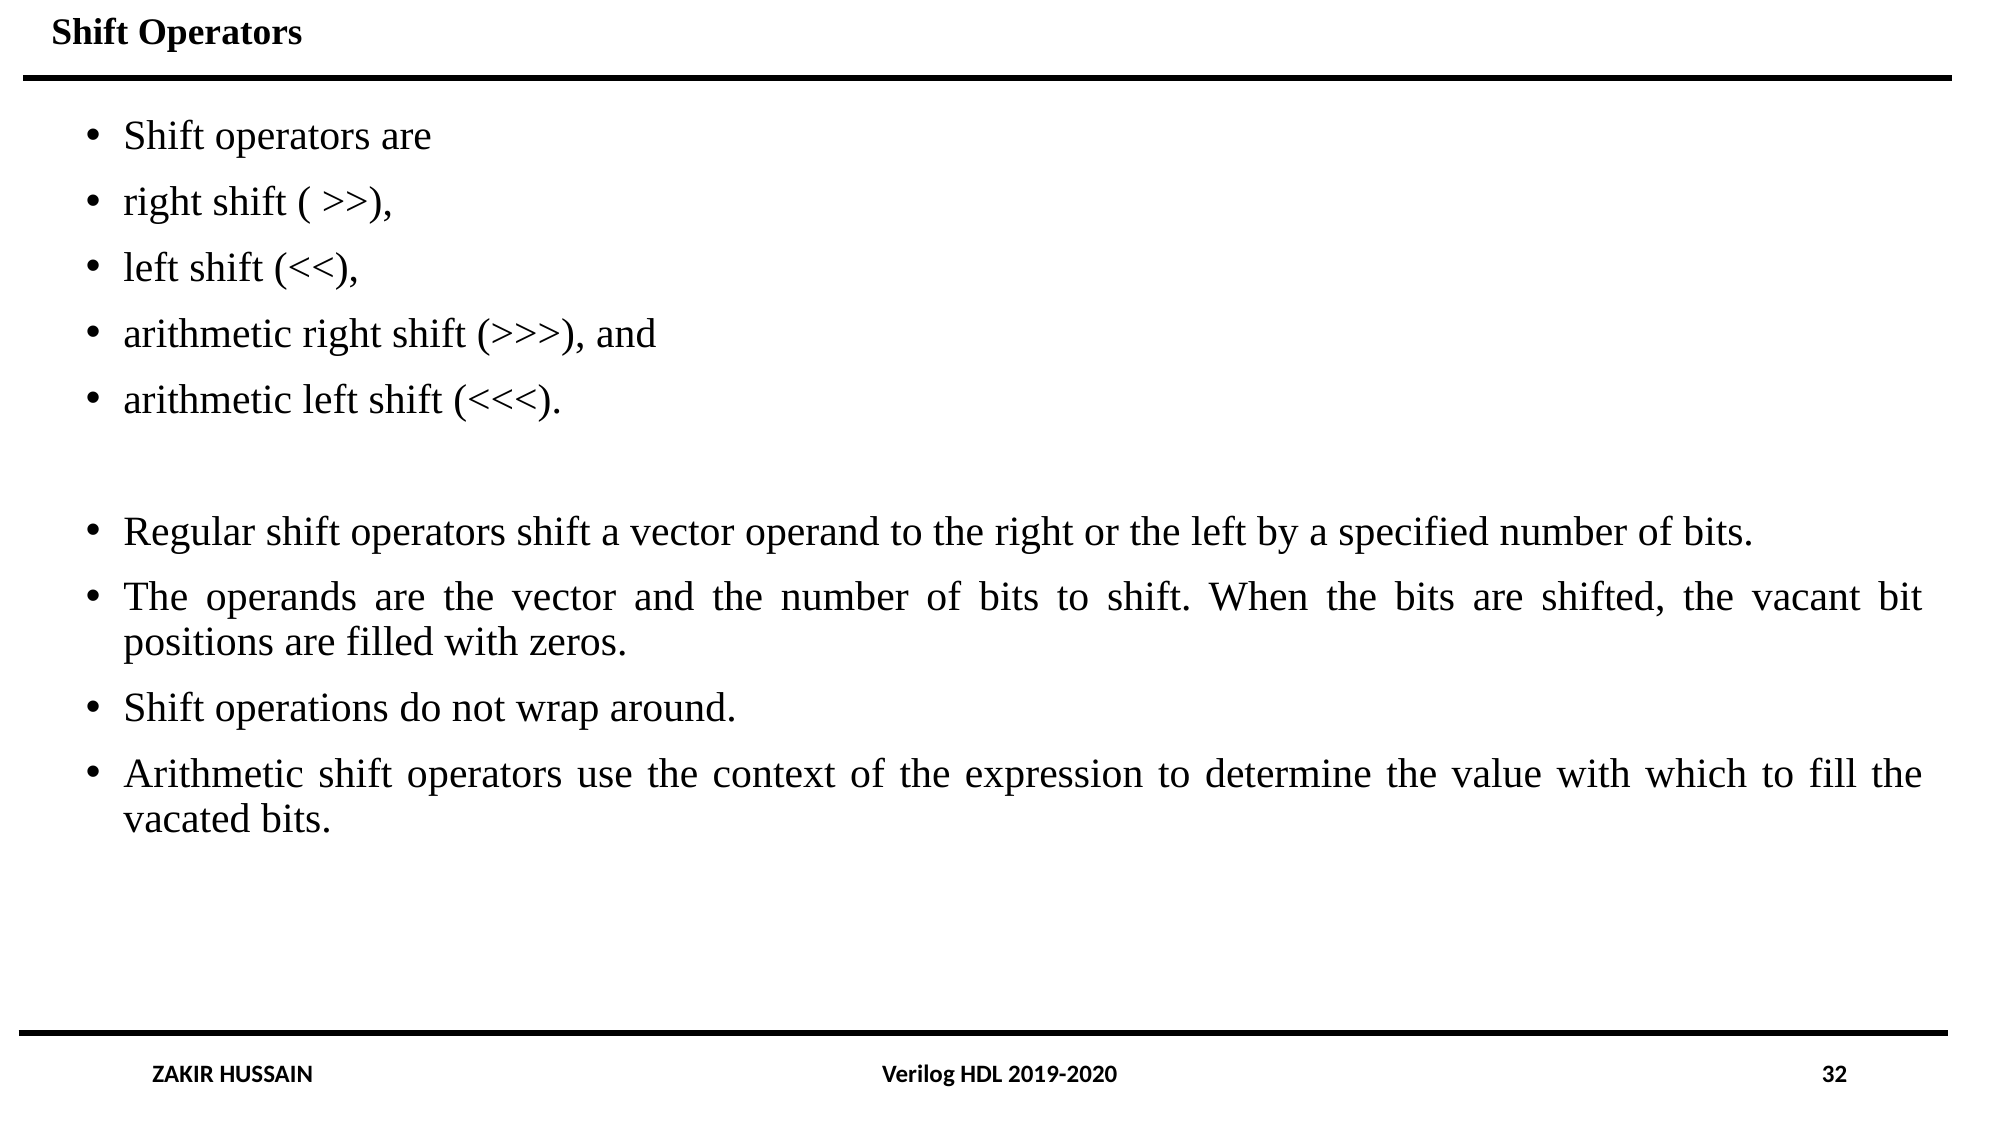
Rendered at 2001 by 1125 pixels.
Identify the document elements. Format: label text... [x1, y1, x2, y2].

text_box Shift Operators [36, 0, 318, 60]
list Shift operators are right shift ( >>), left shift (<<), arithmetic right shift (>>>), and arithmetic left shift (<<<). Regular shift operators shift a vector operand to the right or the left by a specified number of bits. The operands are the vector and the number of bits to shift. When the bits are shifted, the vacant bit positions are filled with zeros. Shift operations do not wrap around. Arithmetic shift operators use the context of the expression to determine the value with which to fill the vacated bits. [71, 106, 1940, 903]
slide_number 32 [1412, 1042, 1863, 1103]
slide_number ZAKIR HUSSAIN [137, 1042, 588, 1103]
footer Verilog HDL 2019-2020 [662, 1042, 1338, 1103]
